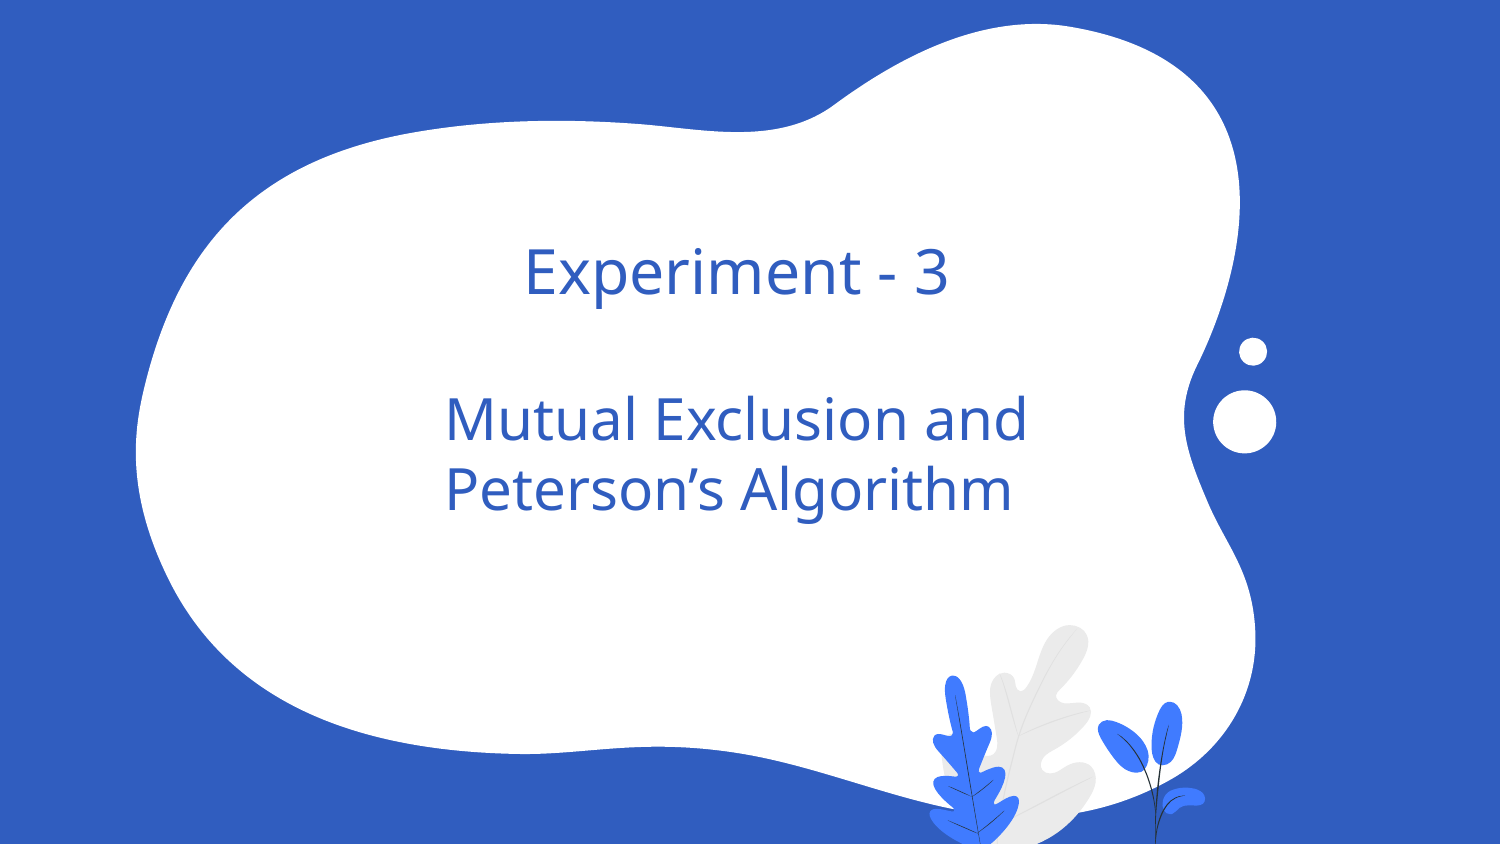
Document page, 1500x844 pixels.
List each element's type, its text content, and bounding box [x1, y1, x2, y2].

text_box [1096, 701, 1207, 844]
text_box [928, 624, 1097, 844]
title Experiment - 3 Mutual Exclusion and Peterson’s Algorithm [292, 345, 1182, 484]
